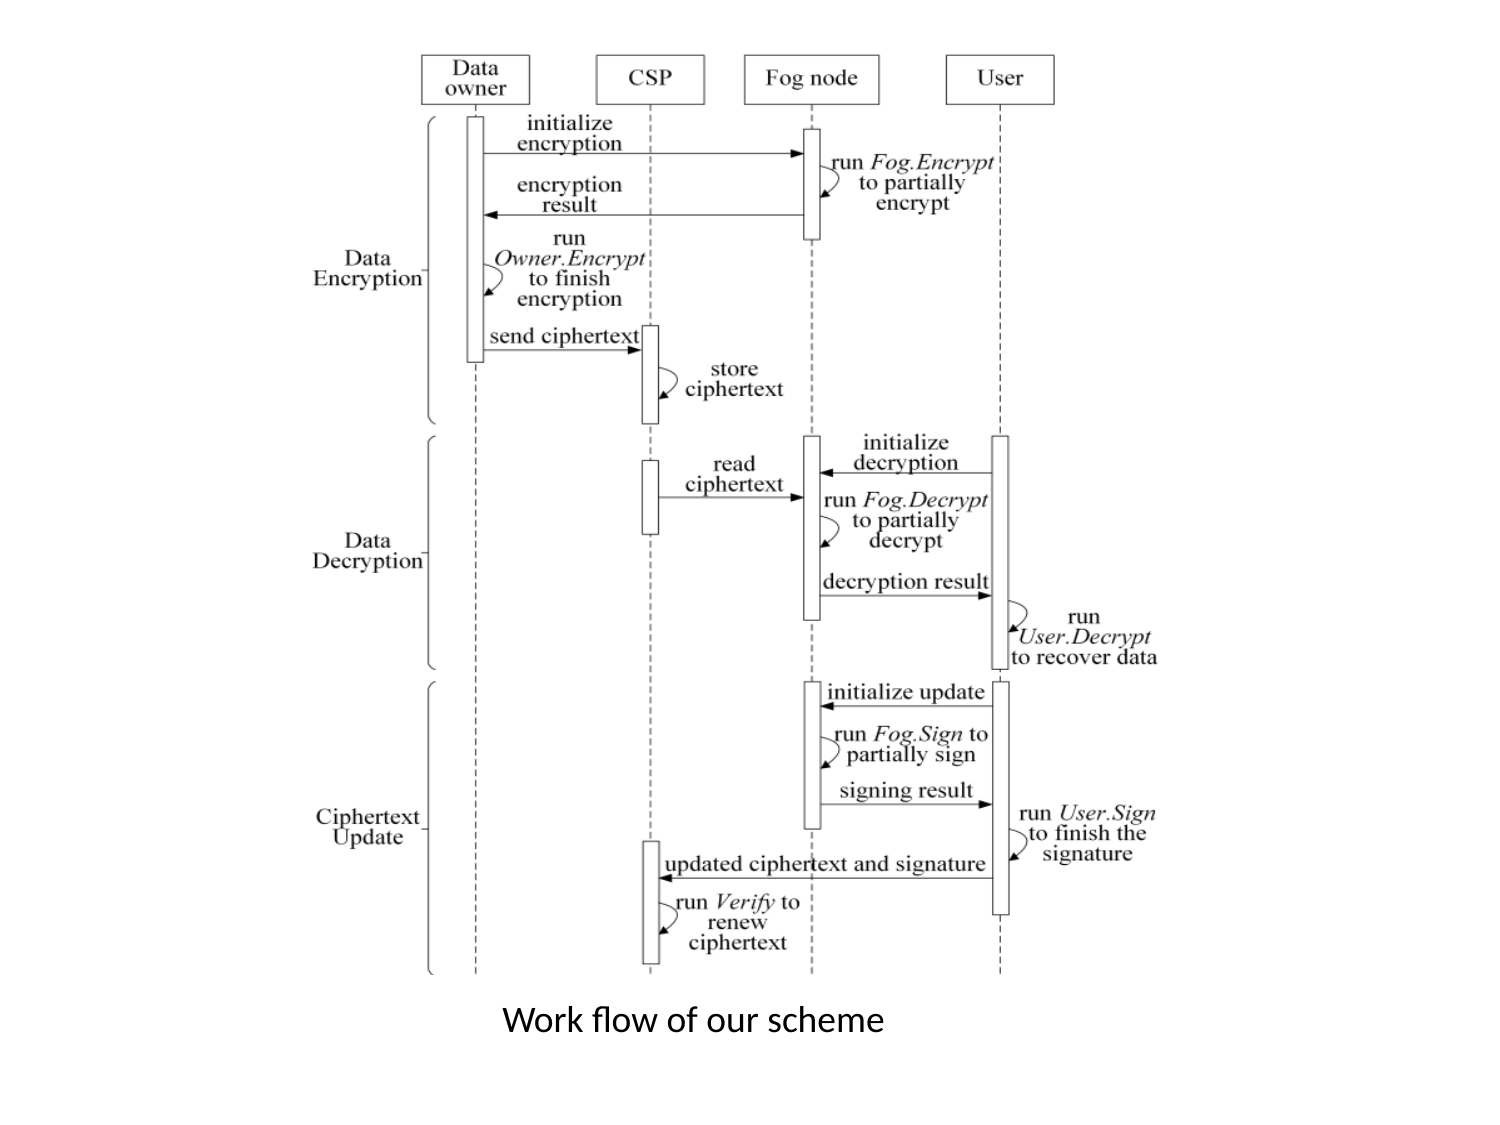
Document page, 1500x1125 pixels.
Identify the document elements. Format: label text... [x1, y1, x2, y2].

text_box Work flow of our scheme [487, 987, 934, 1048]
picture [299, 49, 1174, 976]
